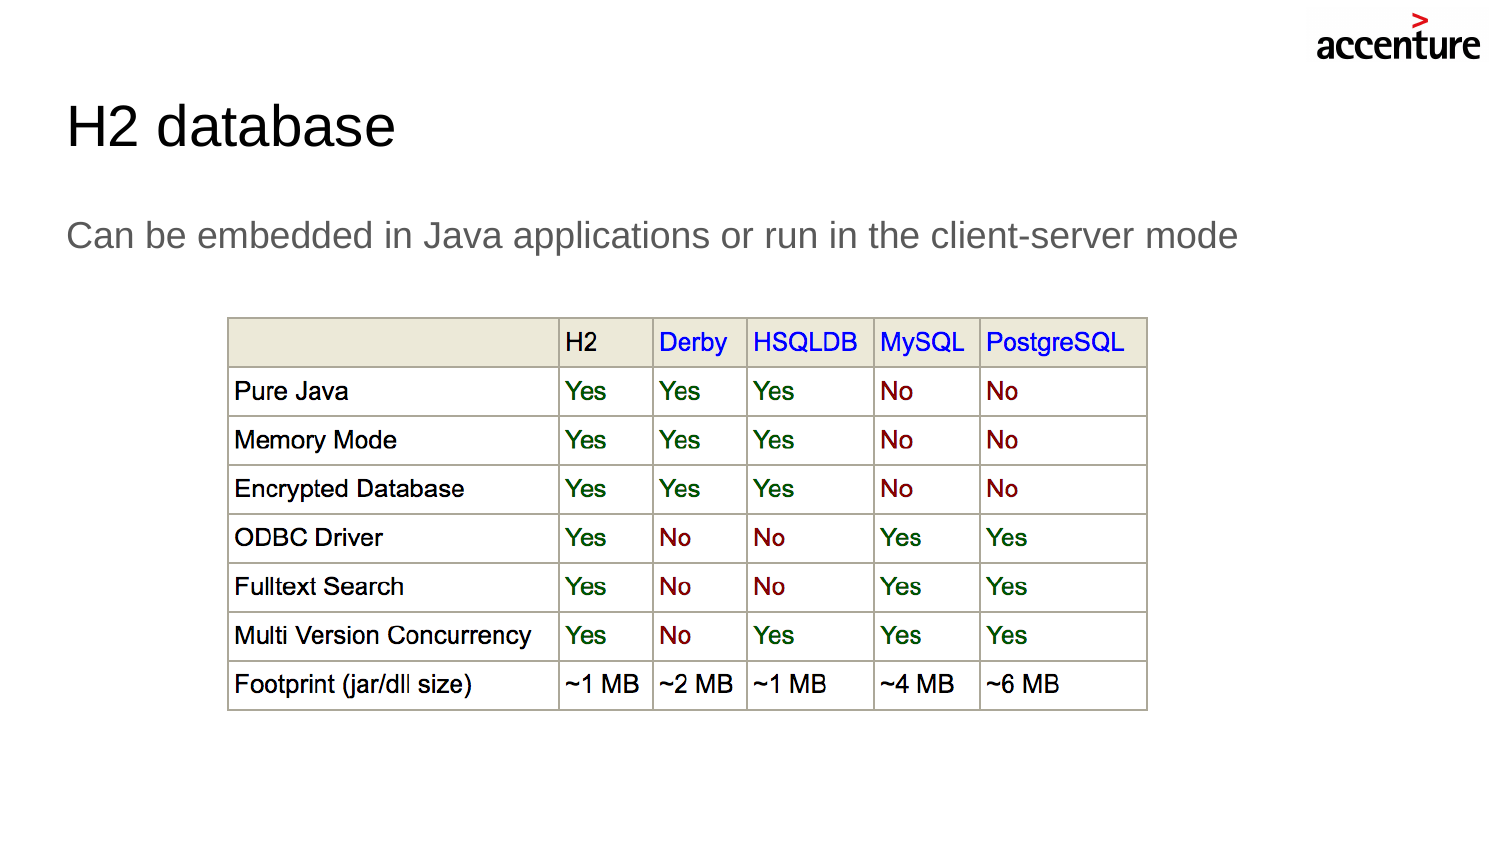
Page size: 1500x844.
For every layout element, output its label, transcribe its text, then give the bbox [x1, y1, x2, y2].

picture [223, 314, 1149, 717]
list Сan be embedded in Java applications or run in the client-server mode [51, 189, 1449, 771]
picture [1306, 7, 1489, 62]
title H2 database [51, 72, 1449, 167]
